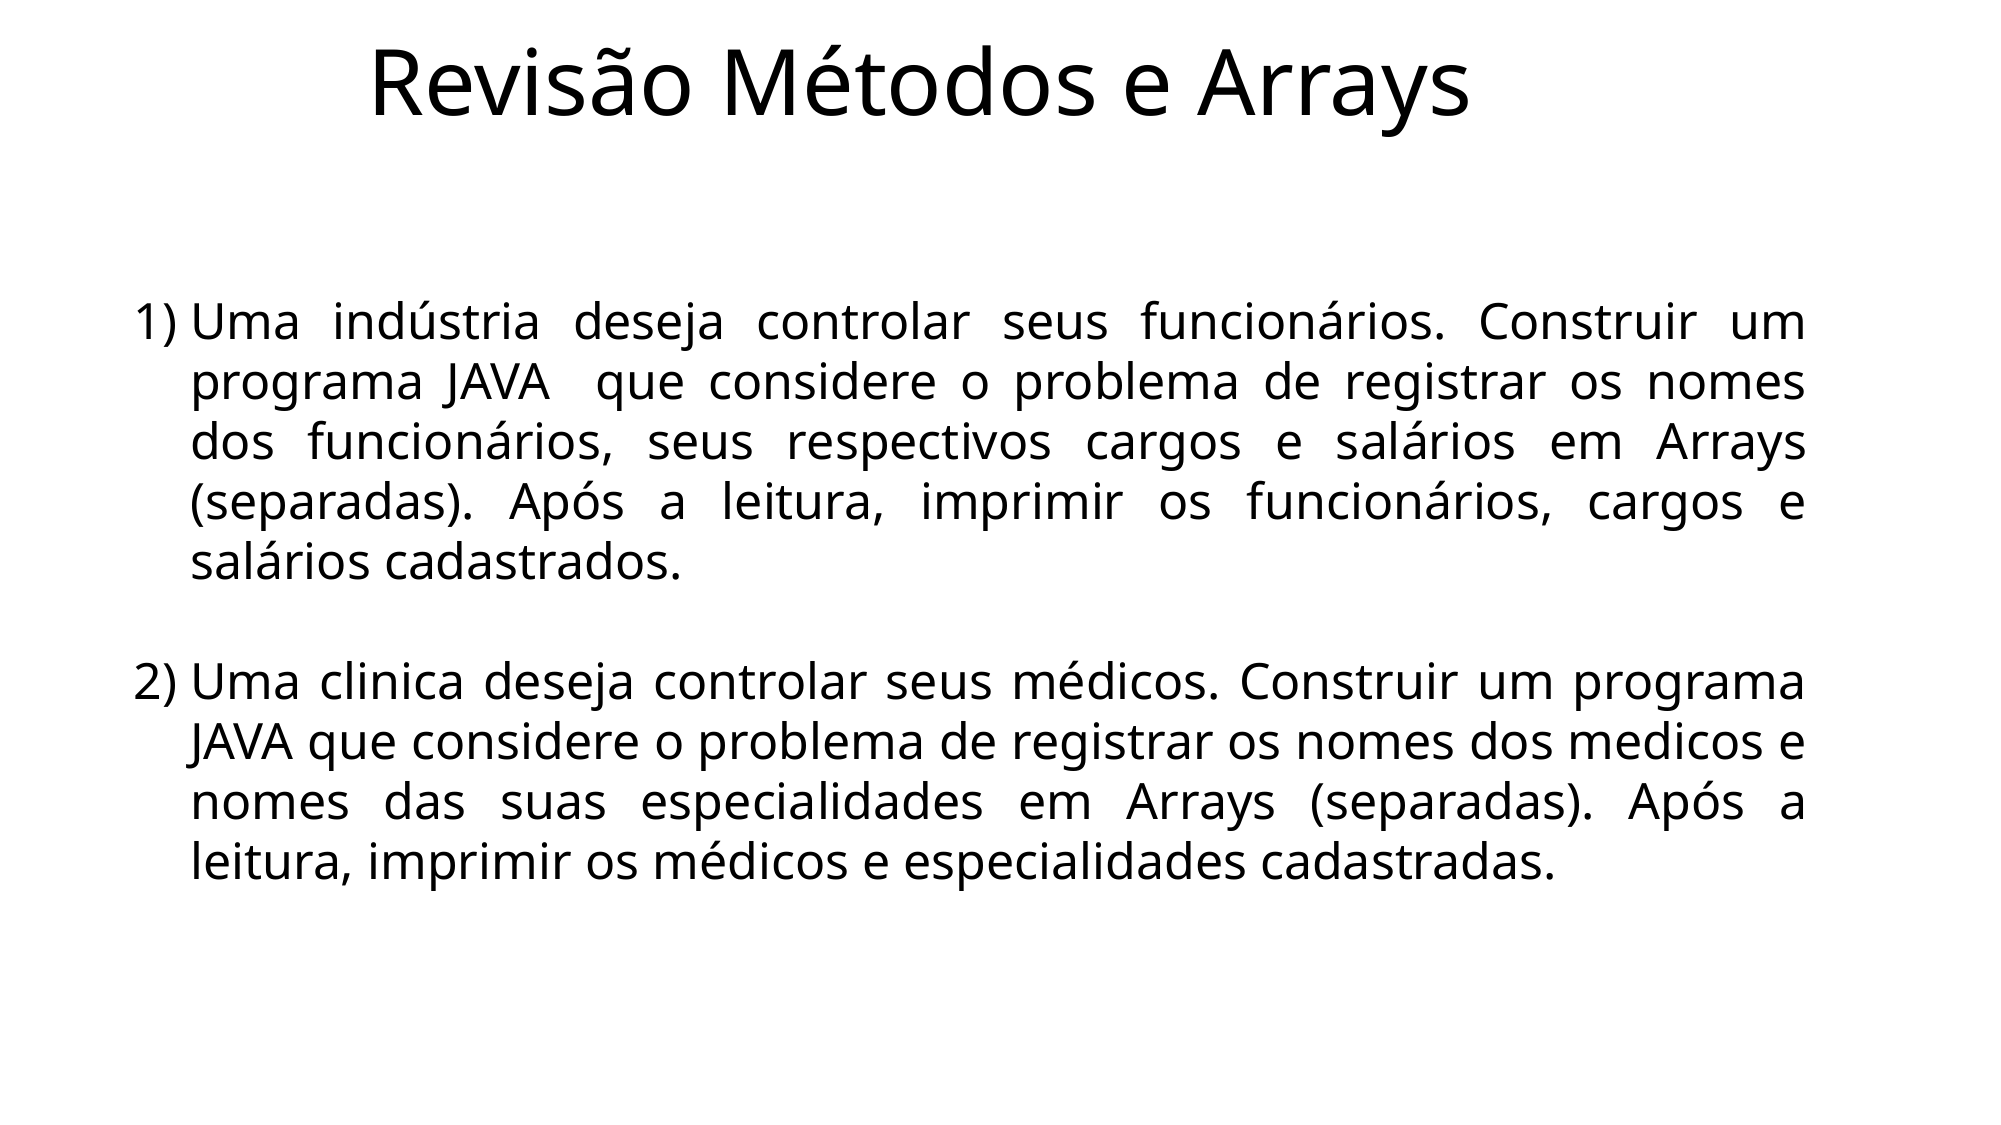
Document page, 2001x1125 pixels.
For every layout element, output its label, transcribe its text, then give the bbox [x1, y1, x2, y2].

title Revisão Métodos e Arrays [170, 25, 1671, 144]
text_box Uma indústria deseja controlar seus funcionários. Construir um programa JAVA que considere o problema de registrar os nomes dos funcionários, seus respectivos cargos e salários em Arrays (separadas). Após a leitura, imprimir os funcionários, cargos e salários cadastrados. Uma clinica deseja controlar seus médicos. Construir um programa JAVA que considere o problema de registrar os nomes dos medicos e nomes das suas especialidades em Arrays (separadas). Após a leitura, imprimir os médicos e especialidades cadastradas. [119, 282, 1823, 897]
